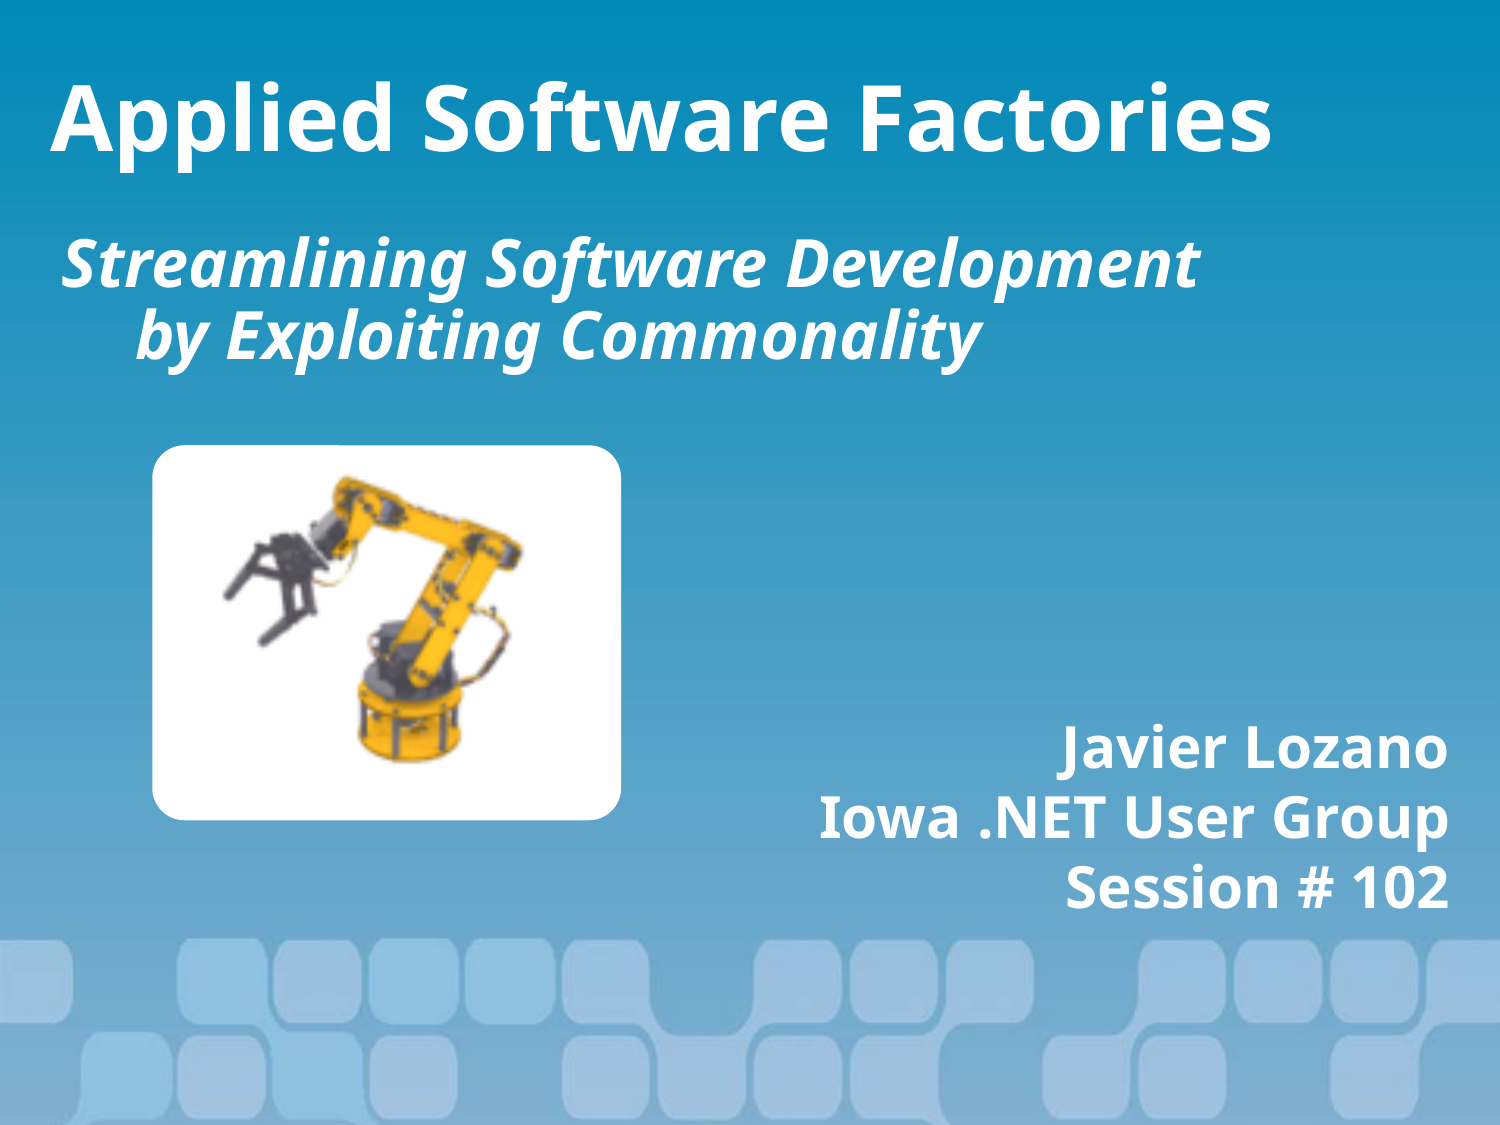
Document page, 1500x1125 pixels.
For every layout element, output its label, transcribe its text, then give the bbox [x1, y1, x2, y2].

list Streamlining Software Development by Exploiting Commonality [46, 222, 1219, 402]
title Applied Software Factories [34, 20, 1500, 209]
text_box Javier Lozano Iowa .NET User Group Session # 102 [738, 703, 1465, 928]
picture [0, 149, 1500, 1125]
